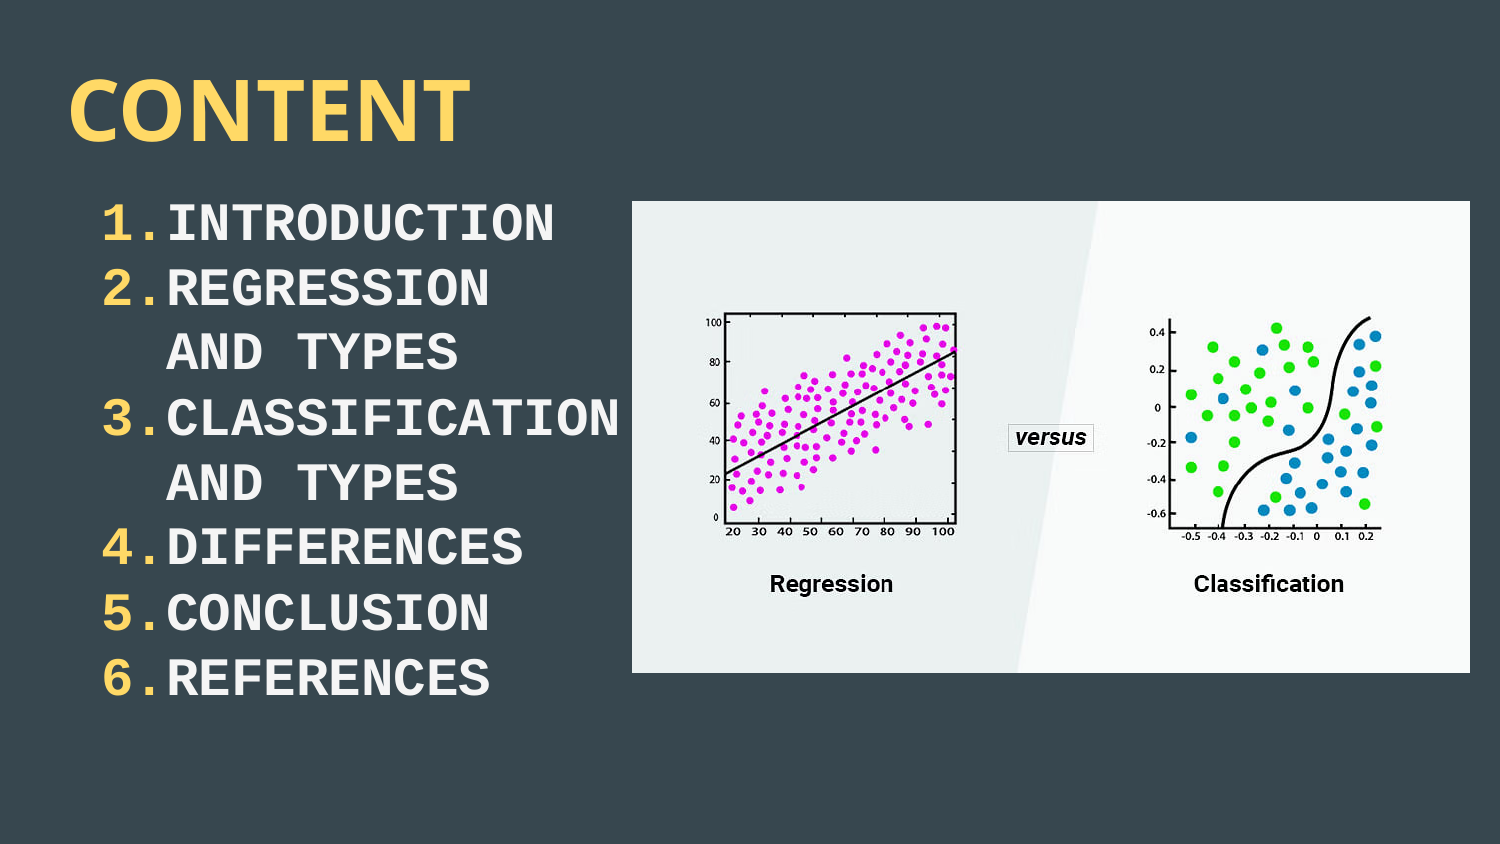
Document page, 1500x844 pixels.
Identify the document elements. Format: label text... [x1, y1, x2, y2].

title CONTENT [51, 40, 1449, 135]
picture [631, 201, 1470, 673]
text_box INTRODUCTION REGRESSION AND TYPES CLASSIFICATION AND TYPES DIFFERENCES CONCLUSION REFERENCES [76, 171, 1429, 773]
